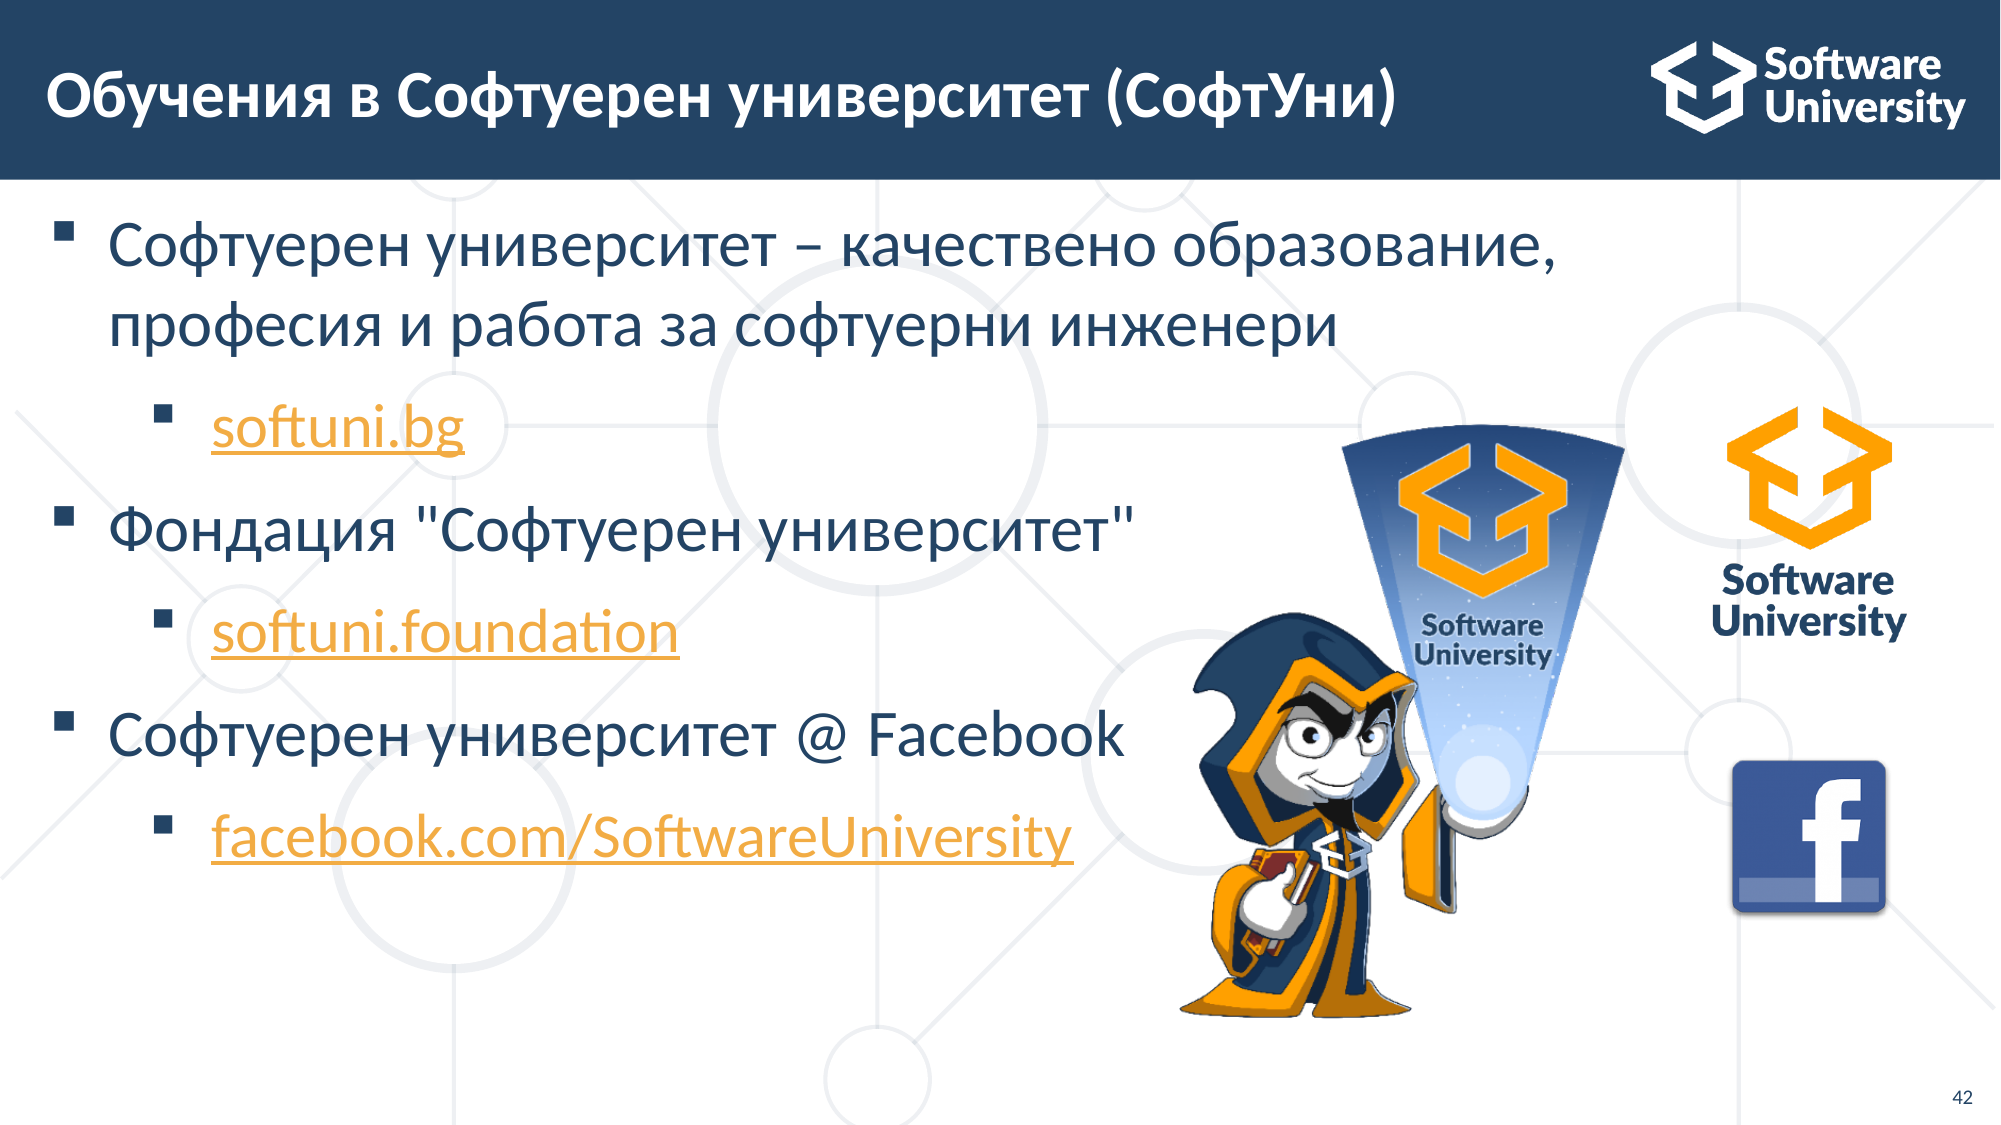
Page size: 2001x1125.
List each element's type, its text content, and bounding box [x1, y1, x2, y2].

text_box 42 [1927, 1067, 1989, 1117]
picture [1710, 406, 1907, 648]
title Обучения в Софтуерен университет (СофтУни) [28, 17, 1627, 163]
list Софтуерен университет – качествено образование, професия и работа за софтуерни инженери softuni.bg Фондация "Софтуерен университет" softuni.foundation Софтуерен университет @ Facebook facebook.com/SoftwareUniversity [31, 193, 1650, 1094]
picture [1726, 754, 1892, 922]
picture [1651, 41, 1966, 134]
